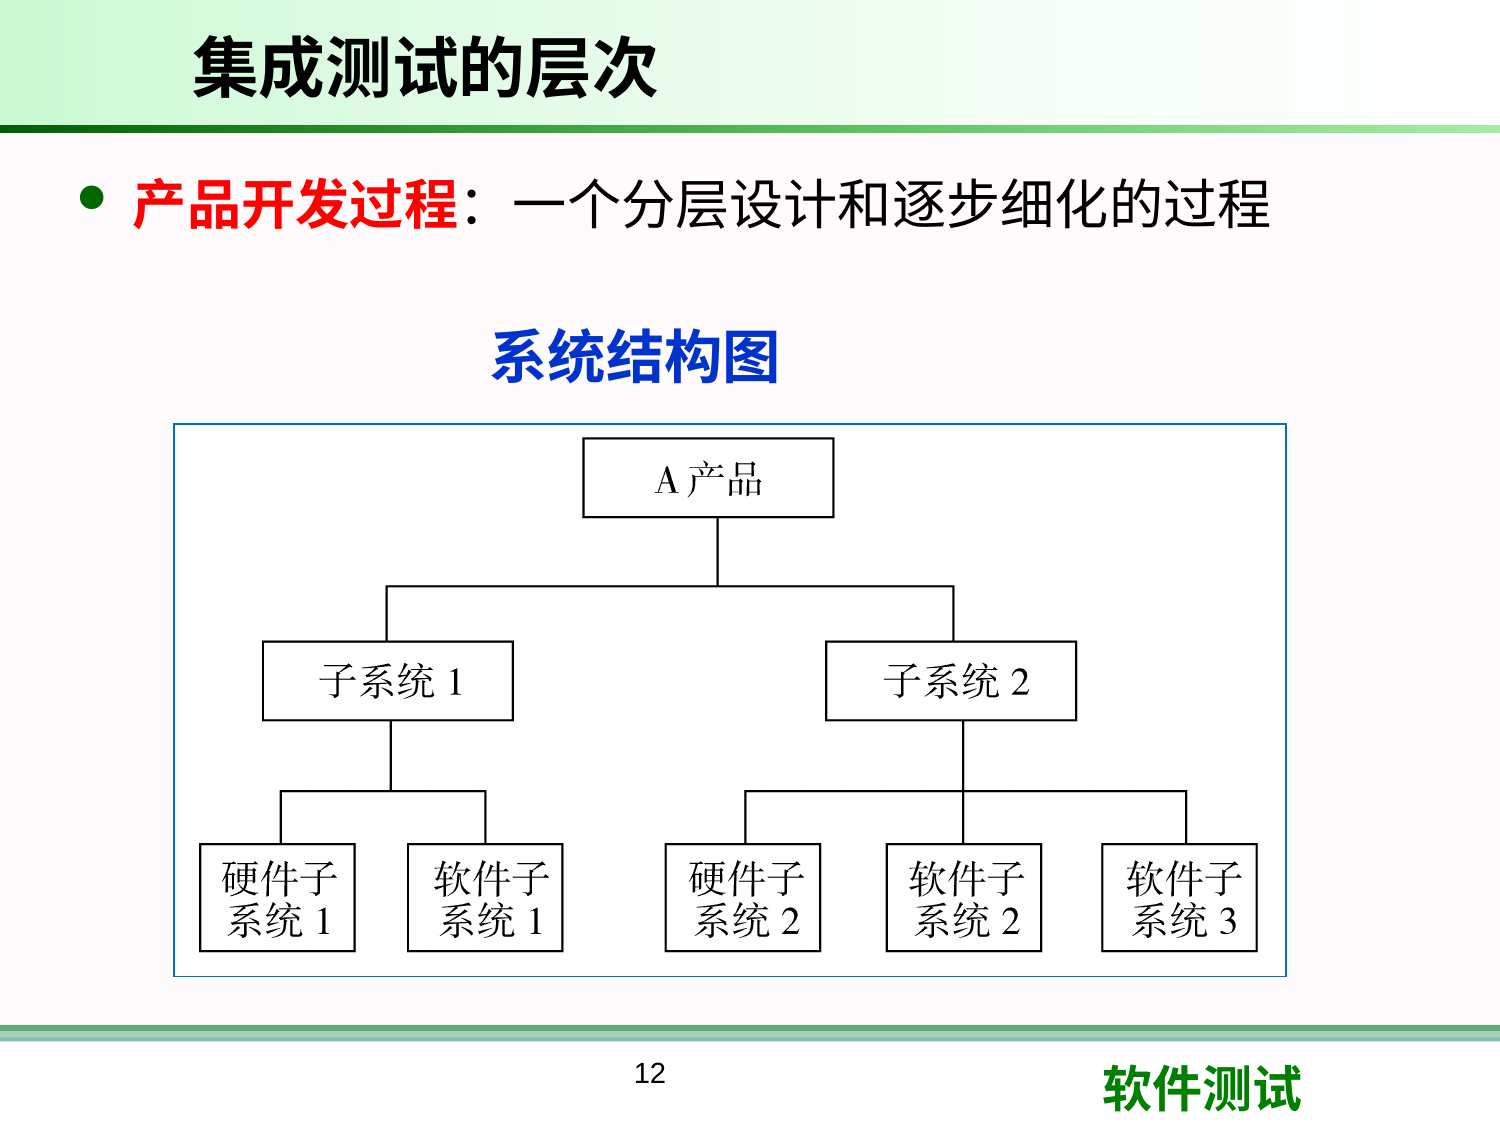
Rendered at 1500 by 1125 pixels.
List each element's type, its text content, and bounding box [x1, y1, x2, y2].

text_box 系统结构图 [474, 312, 975, 398]
footer 12 [412, 1046, 888, 1125]
picture [174, 424, 1286, 977]
title 集成测试的层次 [176, 12, 1223, 119]
list 产品开发过程：一个分层设计和逐步细化的过程 [58, 162, 1463, 1001]
